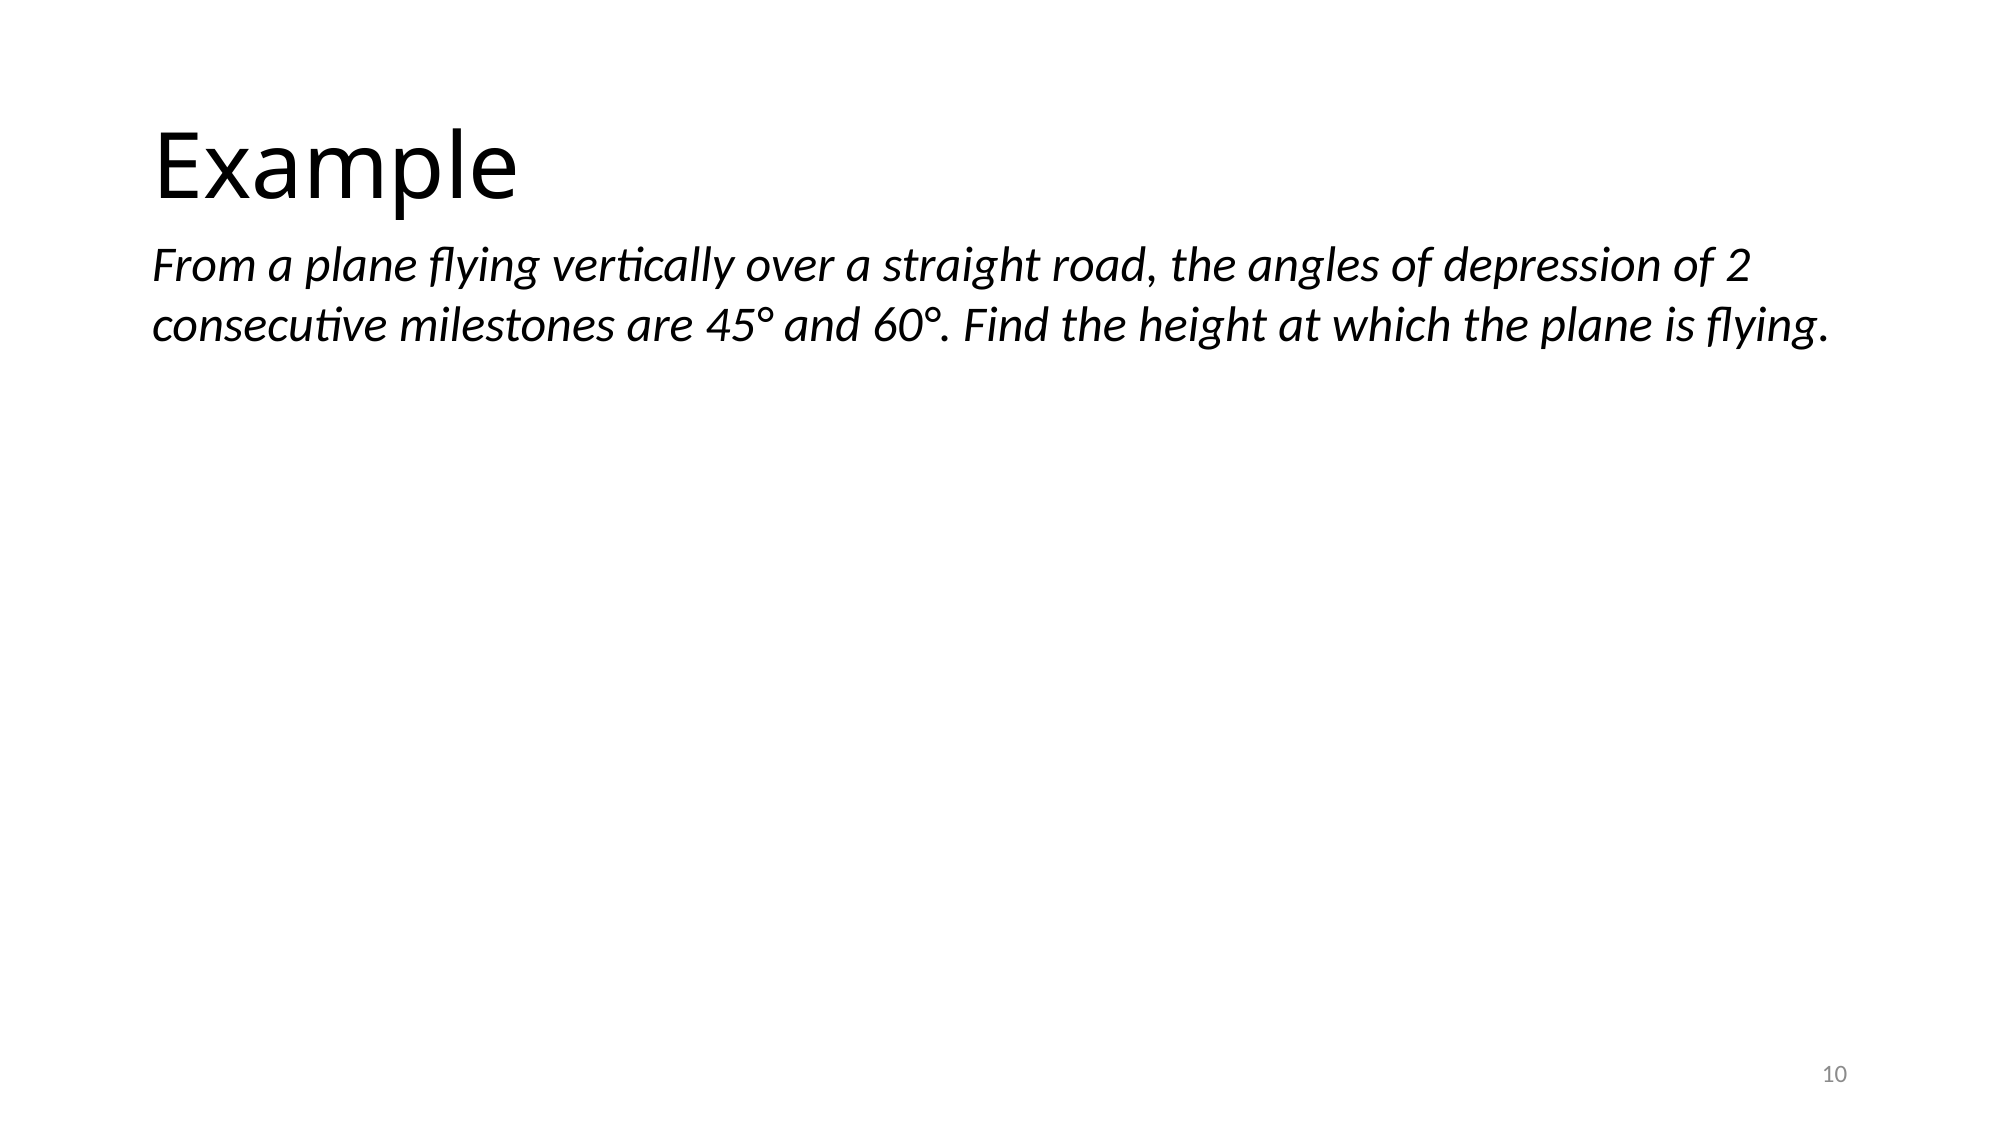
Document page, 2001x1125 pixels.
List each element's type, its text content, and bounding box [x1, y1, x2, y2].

text_box From a plane flying vertically over a straight road, the angles of depression of 2 consecutive milestones are 45° and 60°. Find the height at which the plane is flying. [137, 224, 1863, 359]
title Example [137, 59, 1863, 224]
slide_number 10 [1412, 1042, 1863, 1103]
